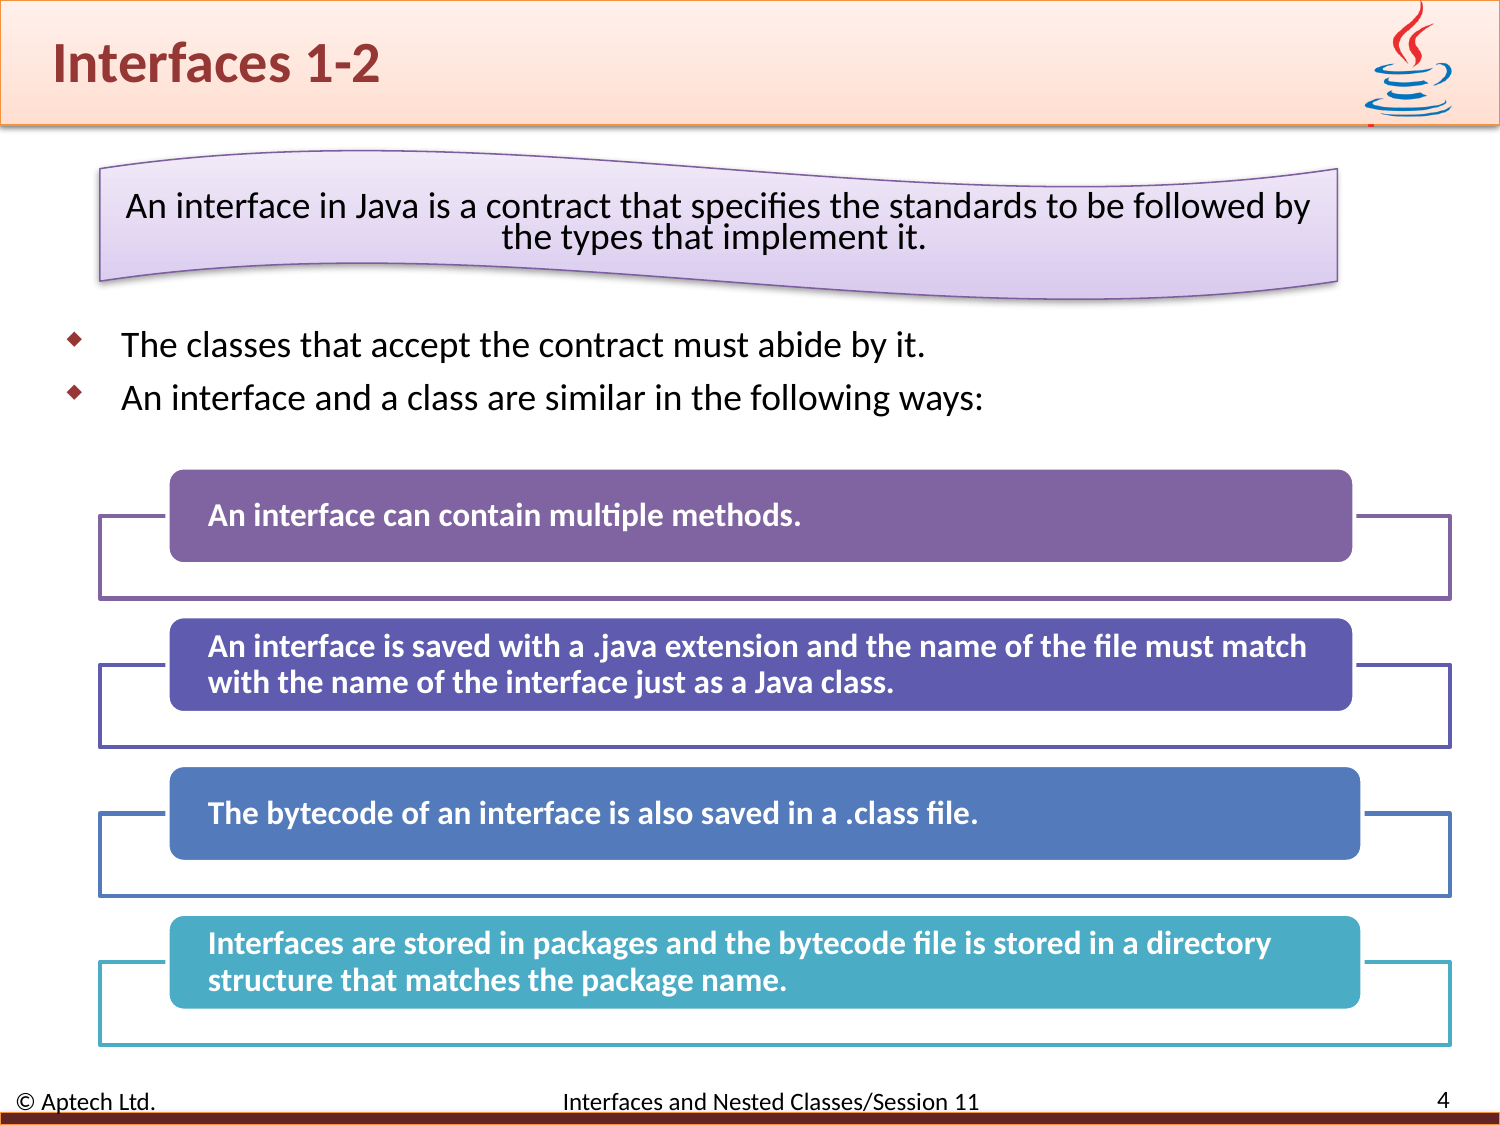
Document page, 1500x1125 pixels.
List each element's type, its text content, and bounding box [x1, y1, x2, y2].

list The classes that accept the contract must abide by it. An interface and a class are similar in the following ways: [49, 312, 1463, 451]
footer © Aptech Ltd. Interfaces and Nested Classes/Session 11 [0, 1087, 1325, 1113]
title Interfaces 1-2 [37, 24, 1288, 93]
text_box An interface in Java is a contract that specifies the standards to be followed by the types that implement it. [99, 149, 1339, 300]
picture [1362, 0, 1454, 127]
slide_number 4 [1337, 1084, 1465, 1113]
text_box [99, 462, 1451, 1051]
